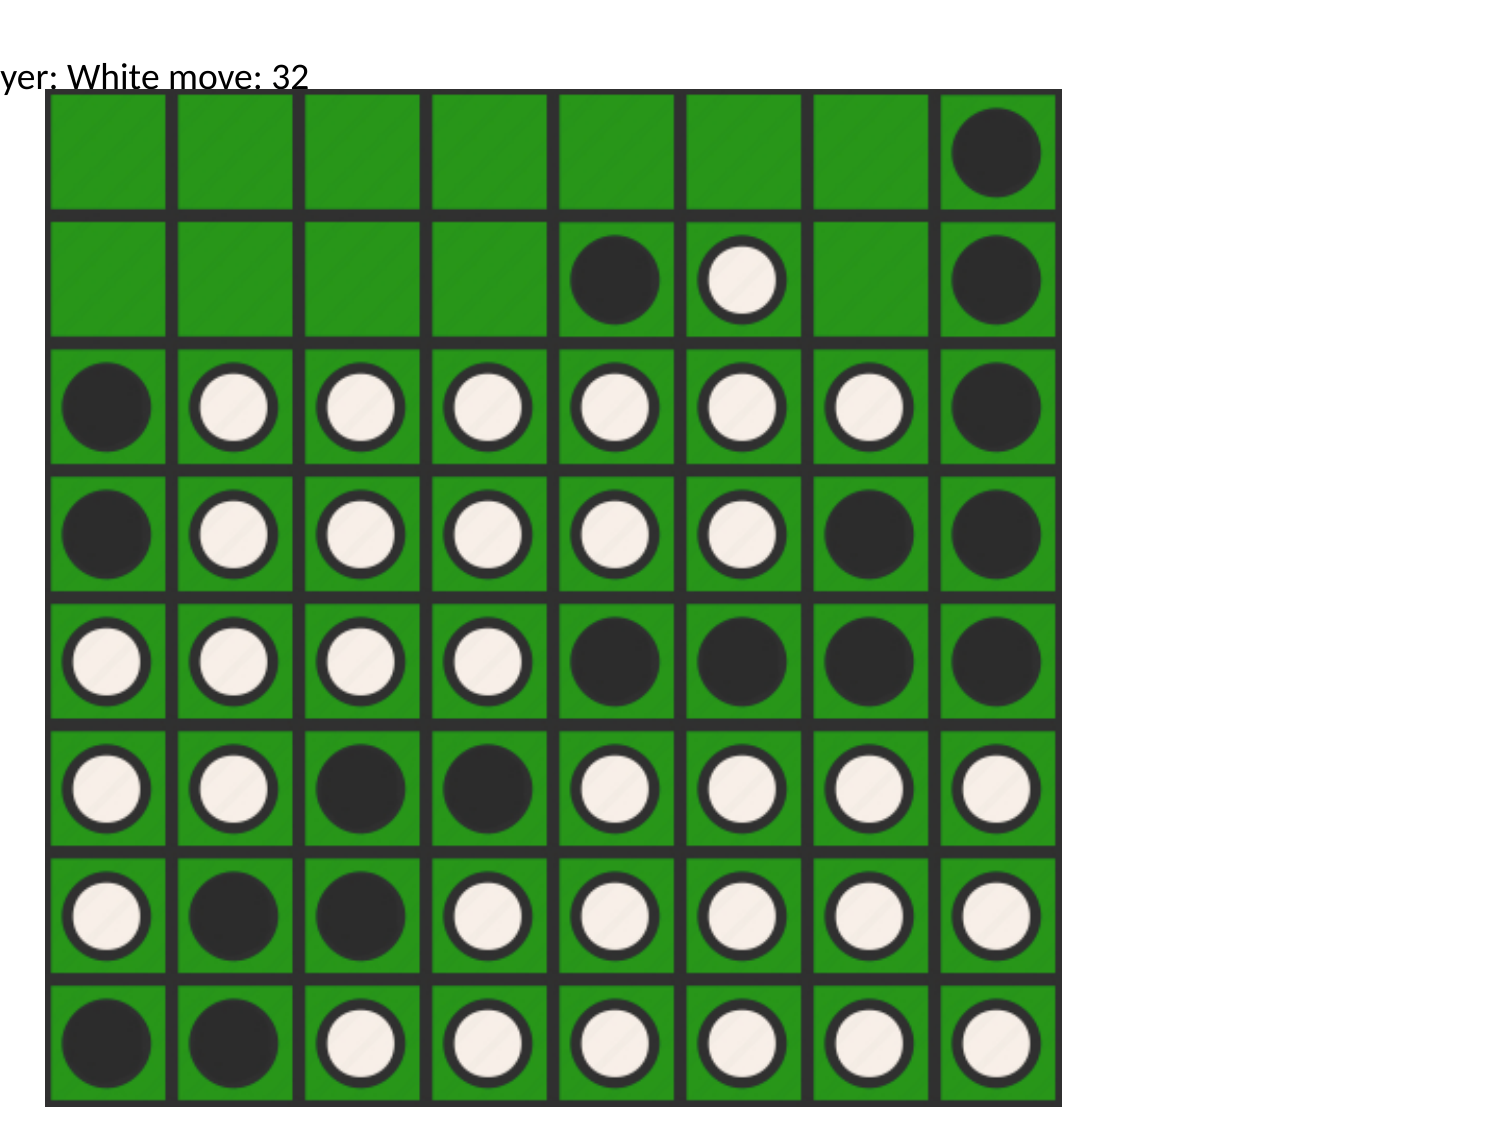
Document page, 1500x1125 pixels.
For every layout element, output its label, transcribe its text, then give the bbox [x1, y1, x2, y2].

picture [44, 89, 1062, 1107]
text_box turn: 48 player: White move: 32 [0, 44, 325, 105]
